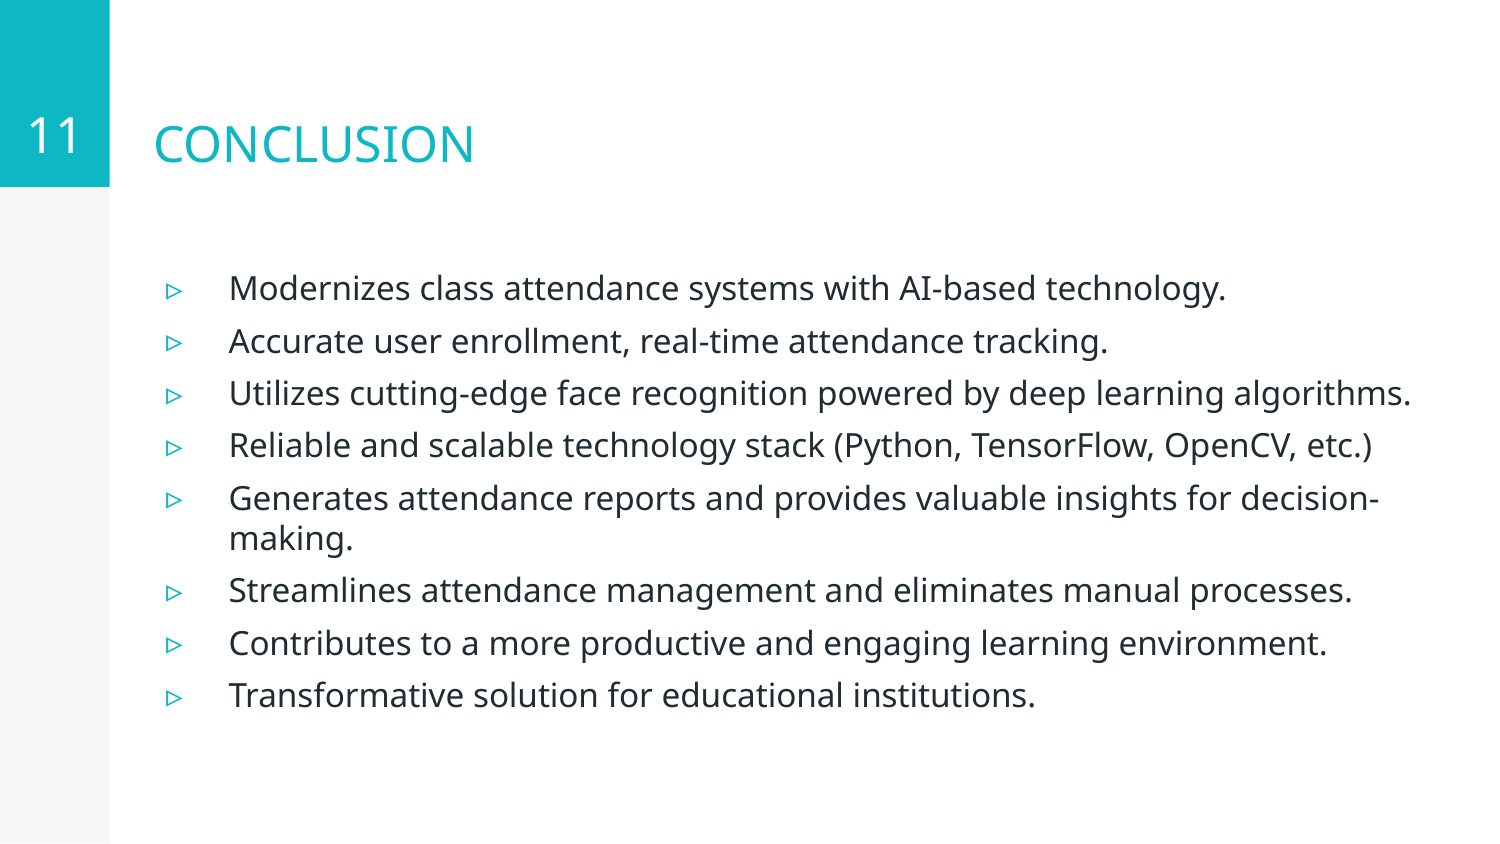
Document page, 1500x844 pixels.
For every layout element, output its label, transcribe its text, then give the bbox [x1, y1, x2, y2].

list Modernizes class attendance systems with AI-based technology. Accurate user enrollment, real-time attendance tracking. Utilizes cutting-edge face recognition powered by deep learning algorithms. Reliable and scalable technology stack (Python, TensorFlow, OpenCV, etc.) Generates attendance reports and provides valuable insights for decision-making. Streamlines attendance management and eliminates manual processes. Contributes to a more productive and engaging learning environment. Transformative solution for educational institutions. [138, 252, 1476, 808]
title CONCLUSION [138, 0, 722, 188]
slide_number 11 [0, 0, 110, 187]
